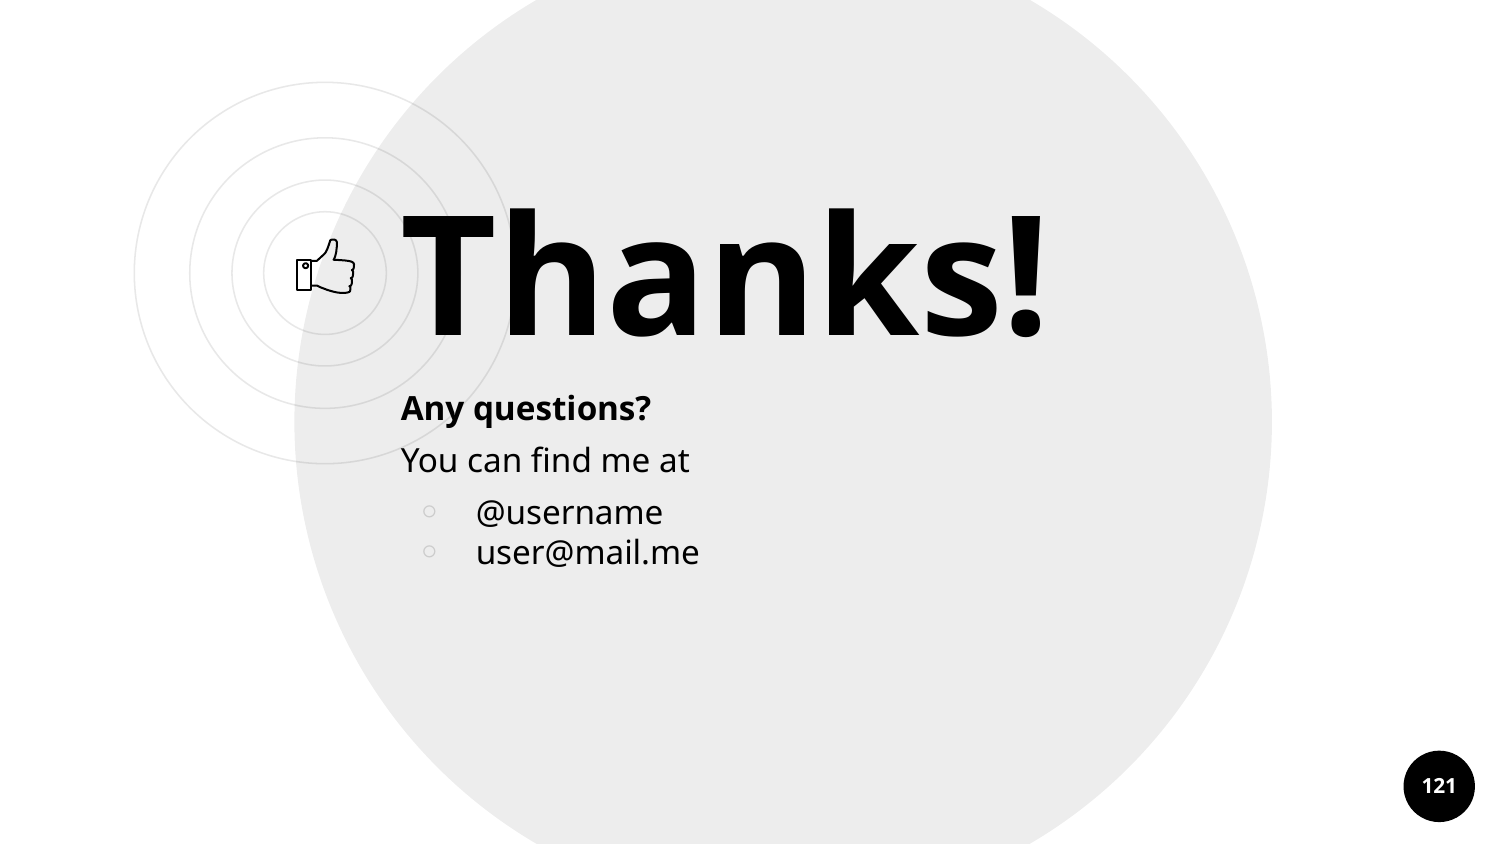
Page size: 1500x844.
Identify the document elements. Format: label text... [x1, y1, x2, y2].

title Thanks! [385, 193, 1142, 371]
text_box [297, 239, 355, 294]
slide_number ‹#› [1403, 750, 1475, 823]
subtitle Any questions? You can find me at @username user@mail.me [385, 371, 1142, 664]
